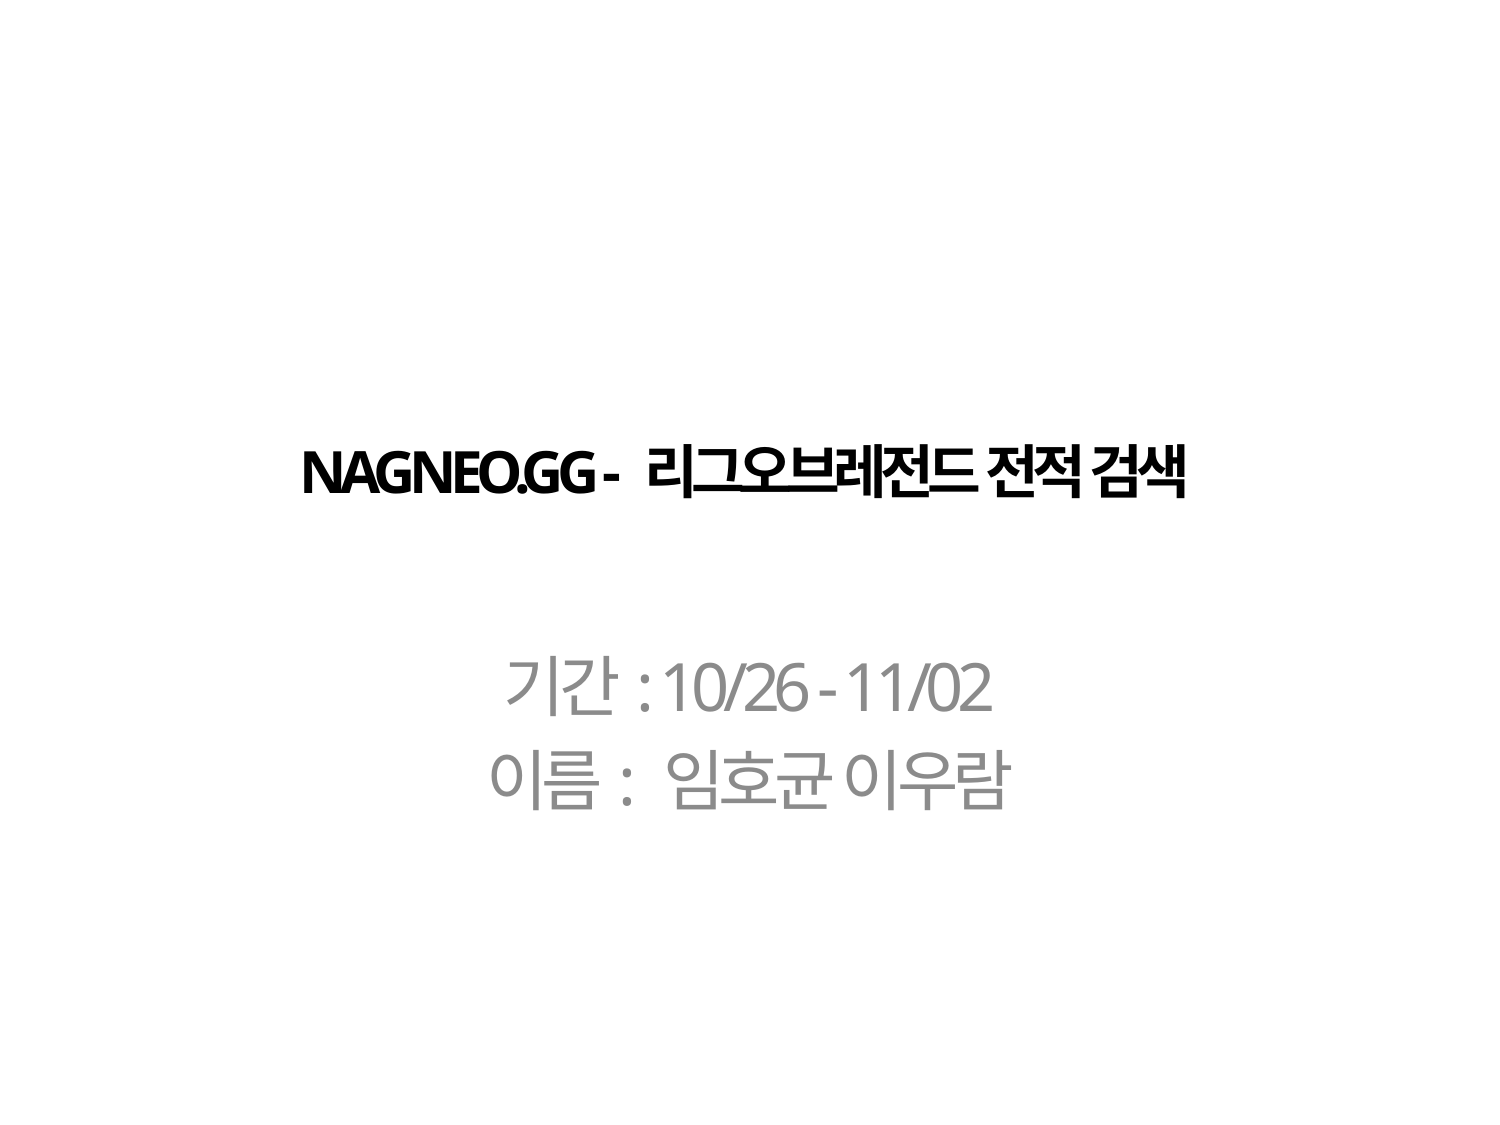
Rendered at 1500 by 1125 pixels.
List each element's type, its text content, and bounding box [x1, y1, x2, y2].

subtitle 기간: 10/26 - 11/02 이름: 임호균 이우람 [225, 637, 1275, 925]
title NAGNEO.GG - 리그오브레전드 전적 검색 [112, 349, 1388, 591]
